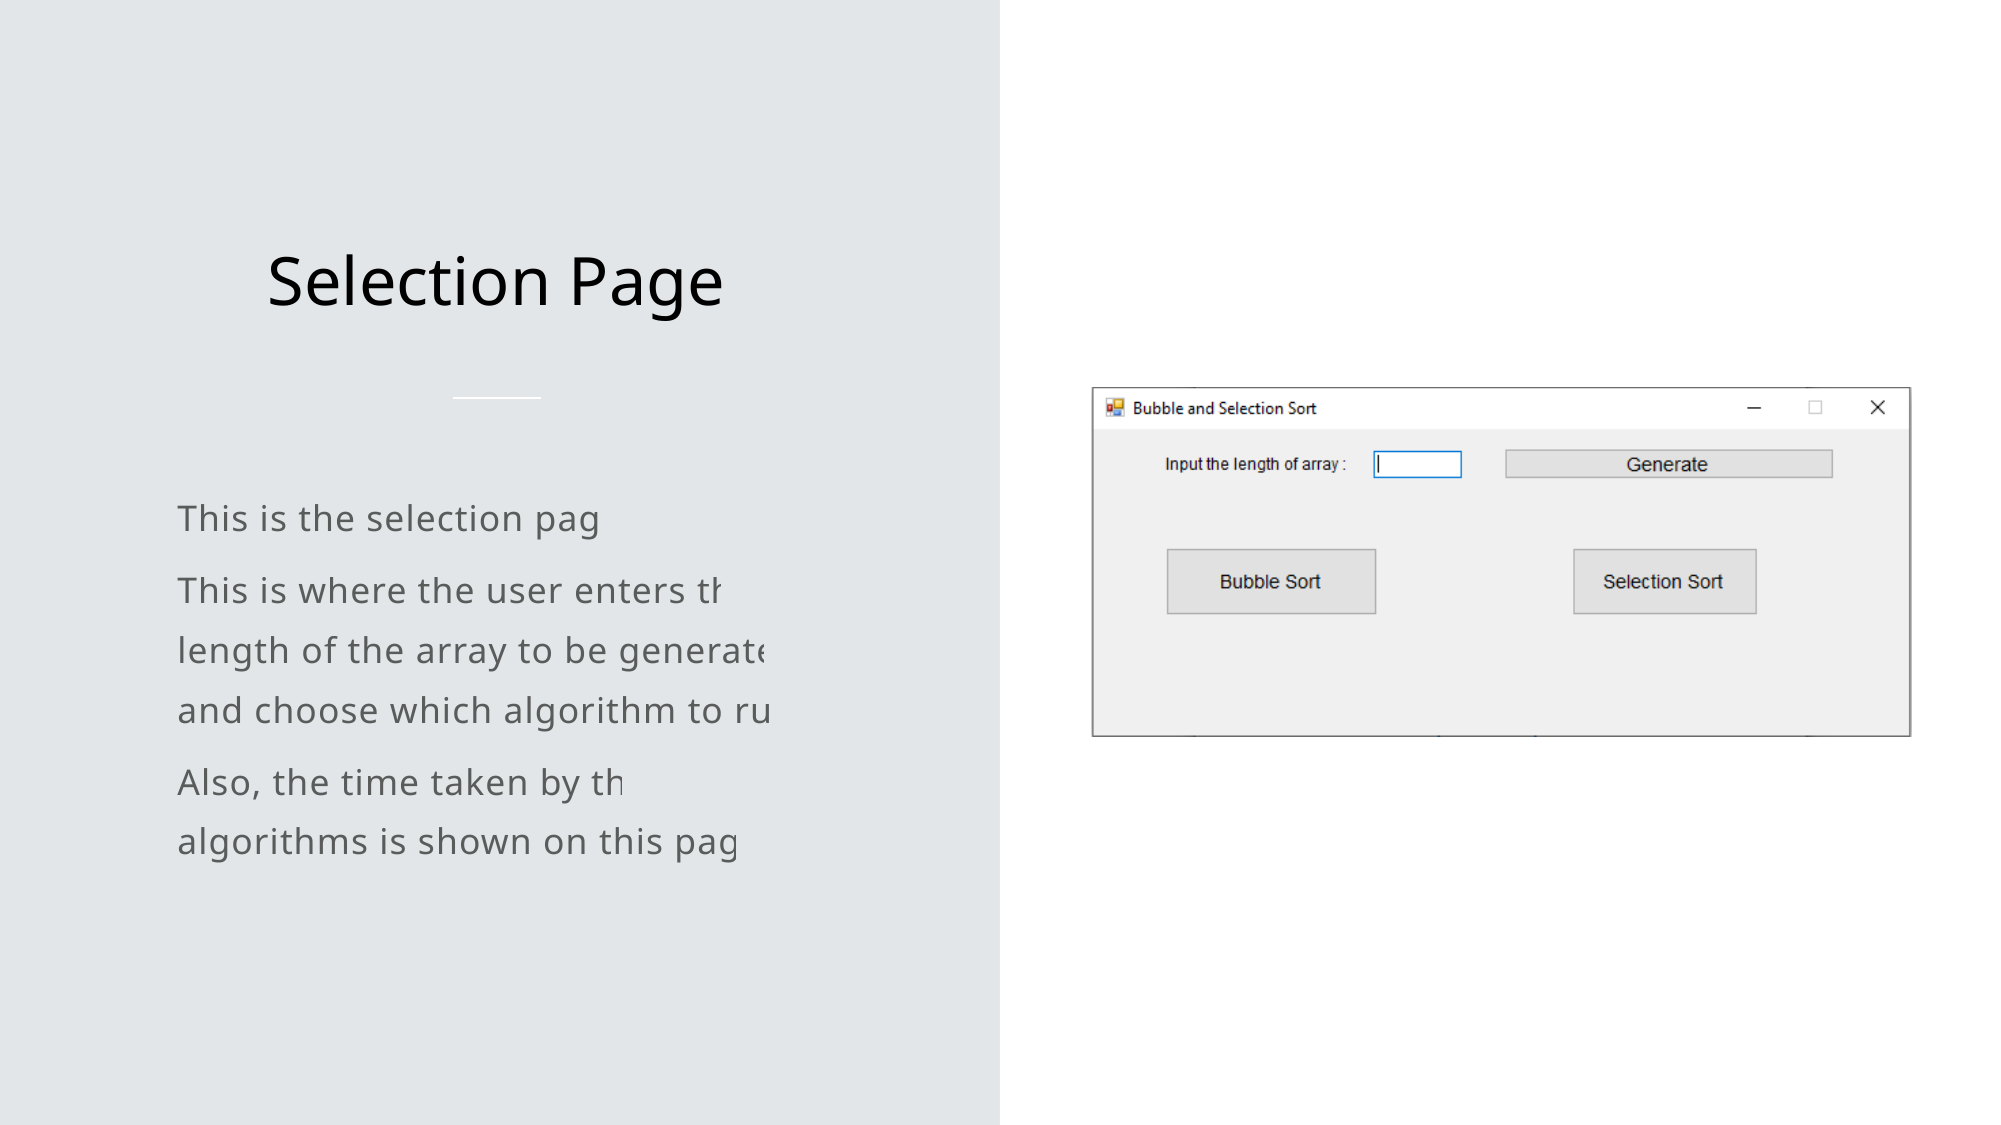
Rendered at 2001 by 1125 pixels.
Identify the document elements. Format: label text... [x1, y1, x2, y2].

text_box [999, 0, 2000, 1125]
picture [1090, 387, 1912, 737]
title Selection Page [162, 87, 832, 327]
text_box This is the selection page. This is where the user enters the length of the array to be generated and choose which algorithm to run. Also, the time taken by the algorithms is shown on this page. [162, 471, 832, 948]
text_box [0, 0, 999, 1125]
